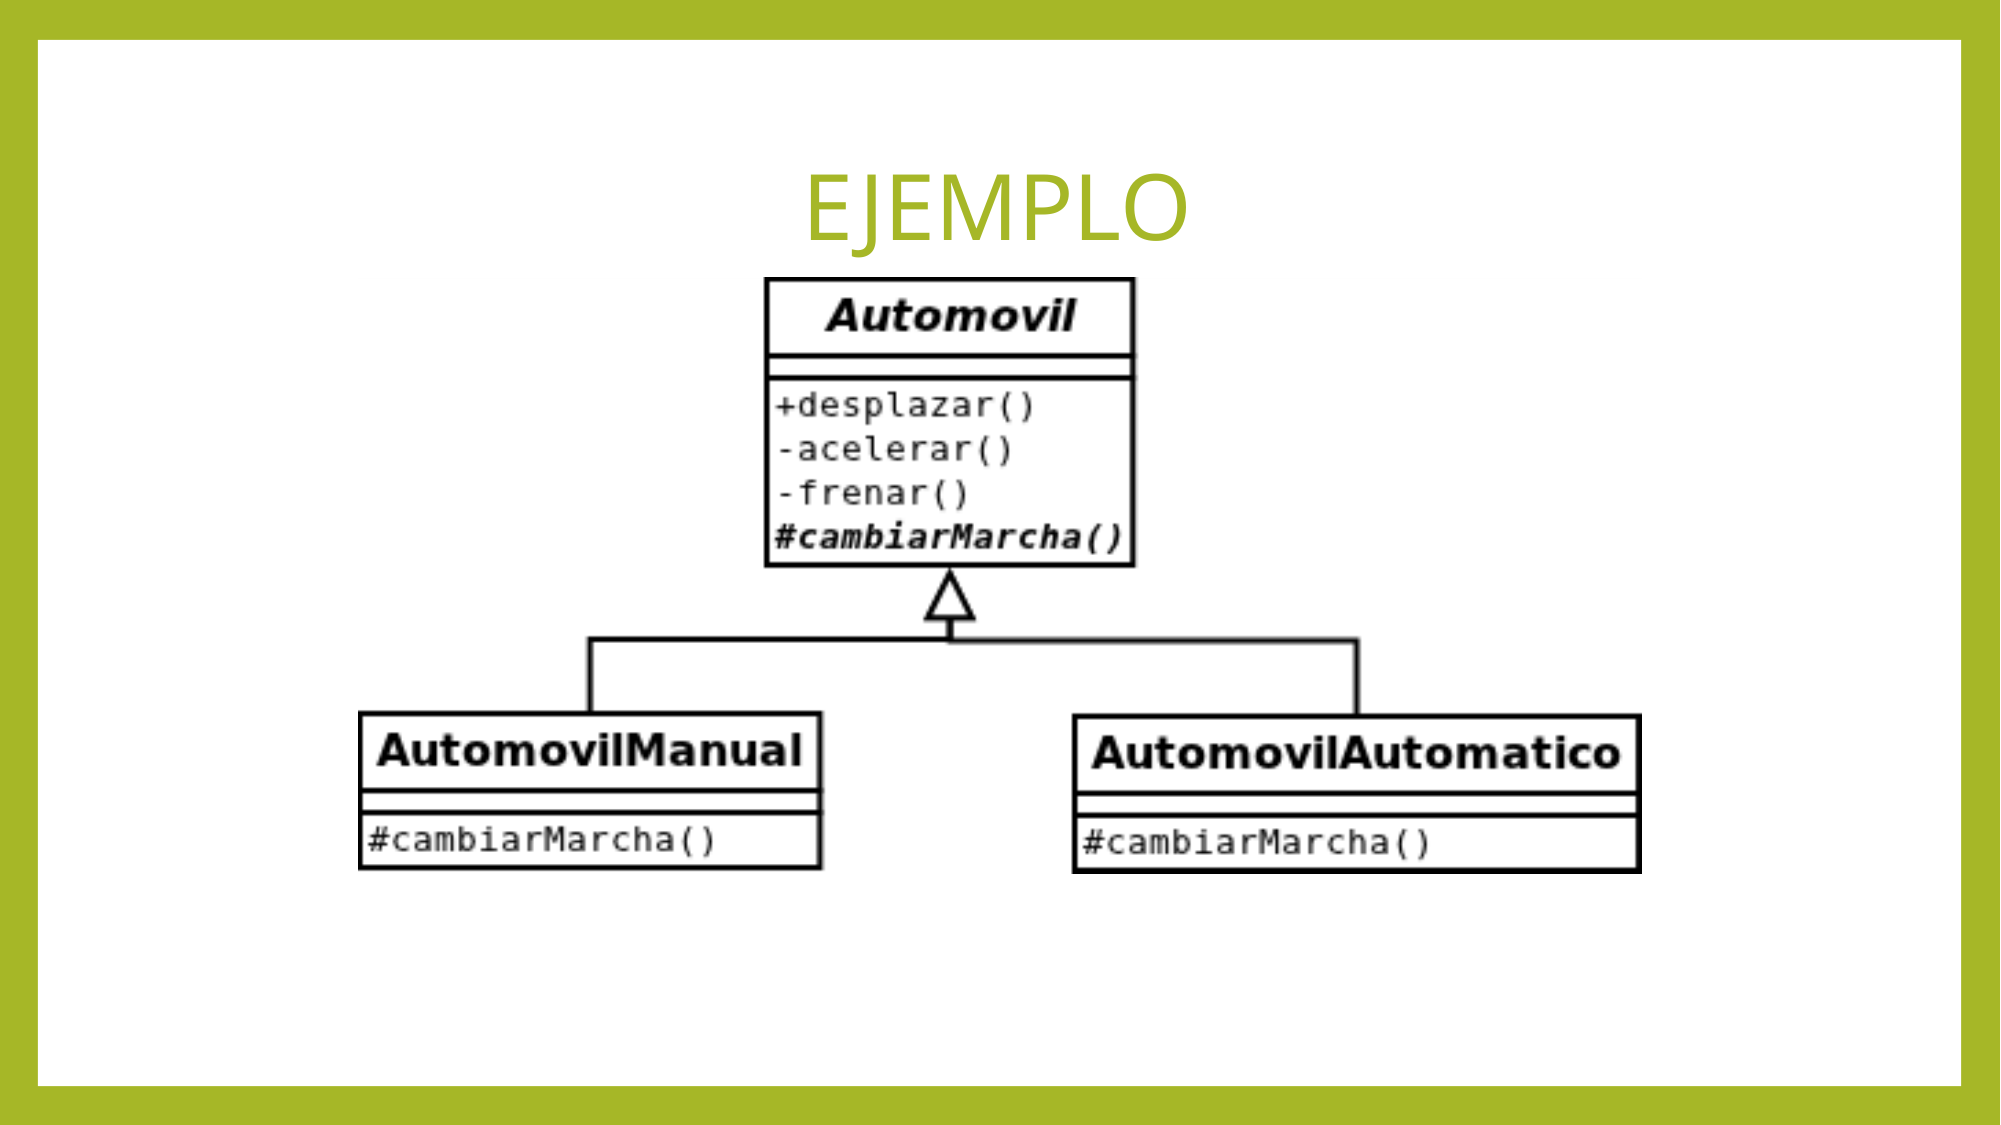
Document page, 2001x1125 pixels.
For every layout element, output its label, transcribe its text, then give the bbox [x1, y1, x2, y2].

picture [357, 276, 1643, 875]
title EJEMPLO [187, 99, 1808, 323]
